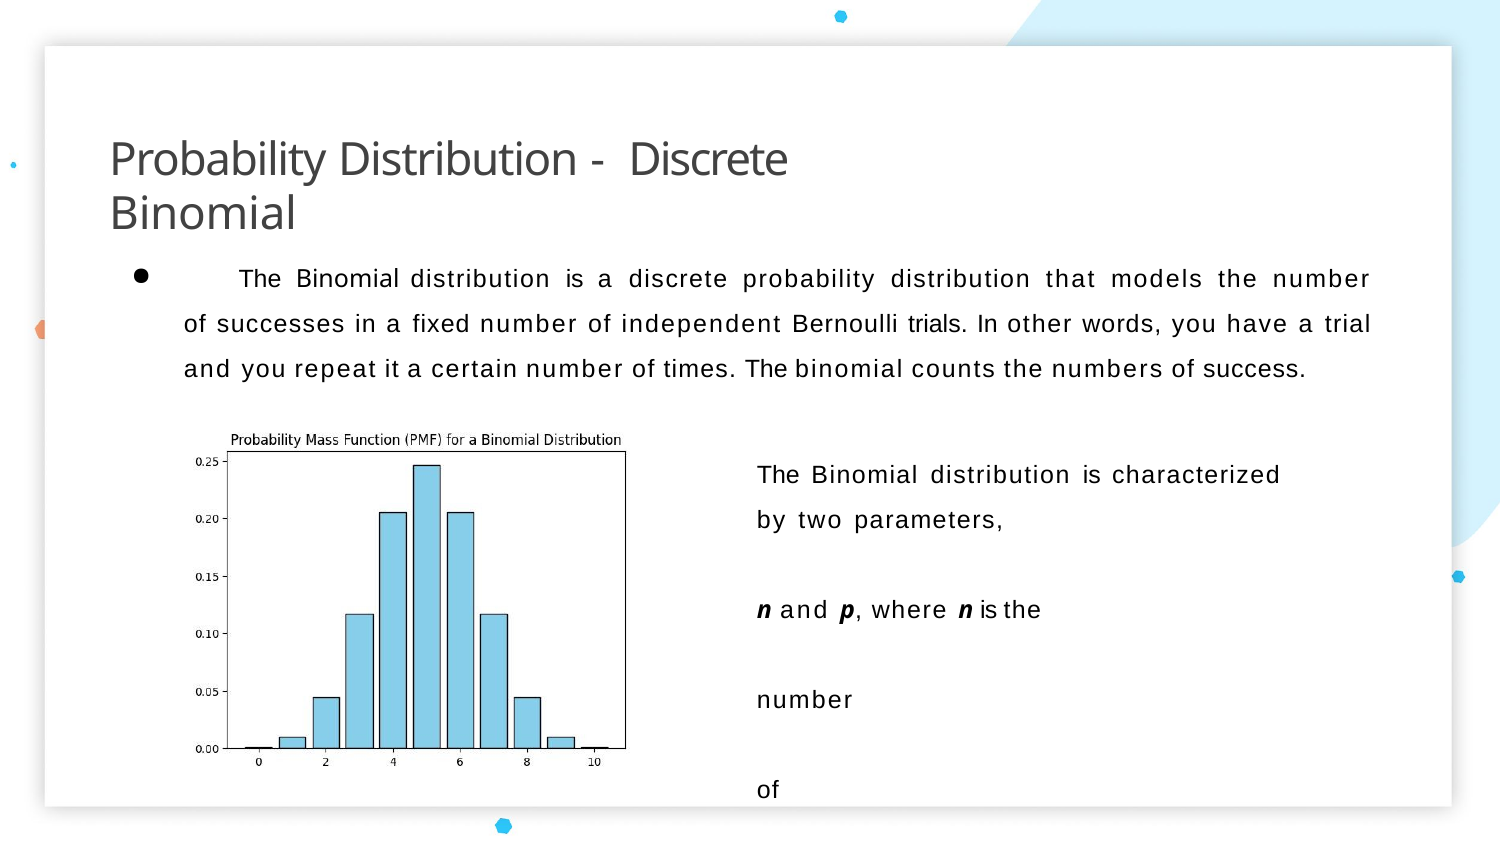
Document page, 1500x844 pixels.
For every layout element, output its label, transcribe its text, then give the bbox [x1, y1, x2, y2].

picture [186, 425, 633, 775]
picture [8, 0, 1500, 836]
list The Binomial distribution is a discrete probability distribution that models the number of successes in a fixed number of independent Bernoulli trials. In other words, you have a trial and you repeat it a certain number of times. The binomial counts the numbers of success. The Binomial distribution is characterized by two parameters, n and p, where n is the number of trials, and p is the probability of success in a single trial. [129, 245, 1373, 844]
title Probability Distribution - Discrete Binomial [107, 126, 900, 273]
